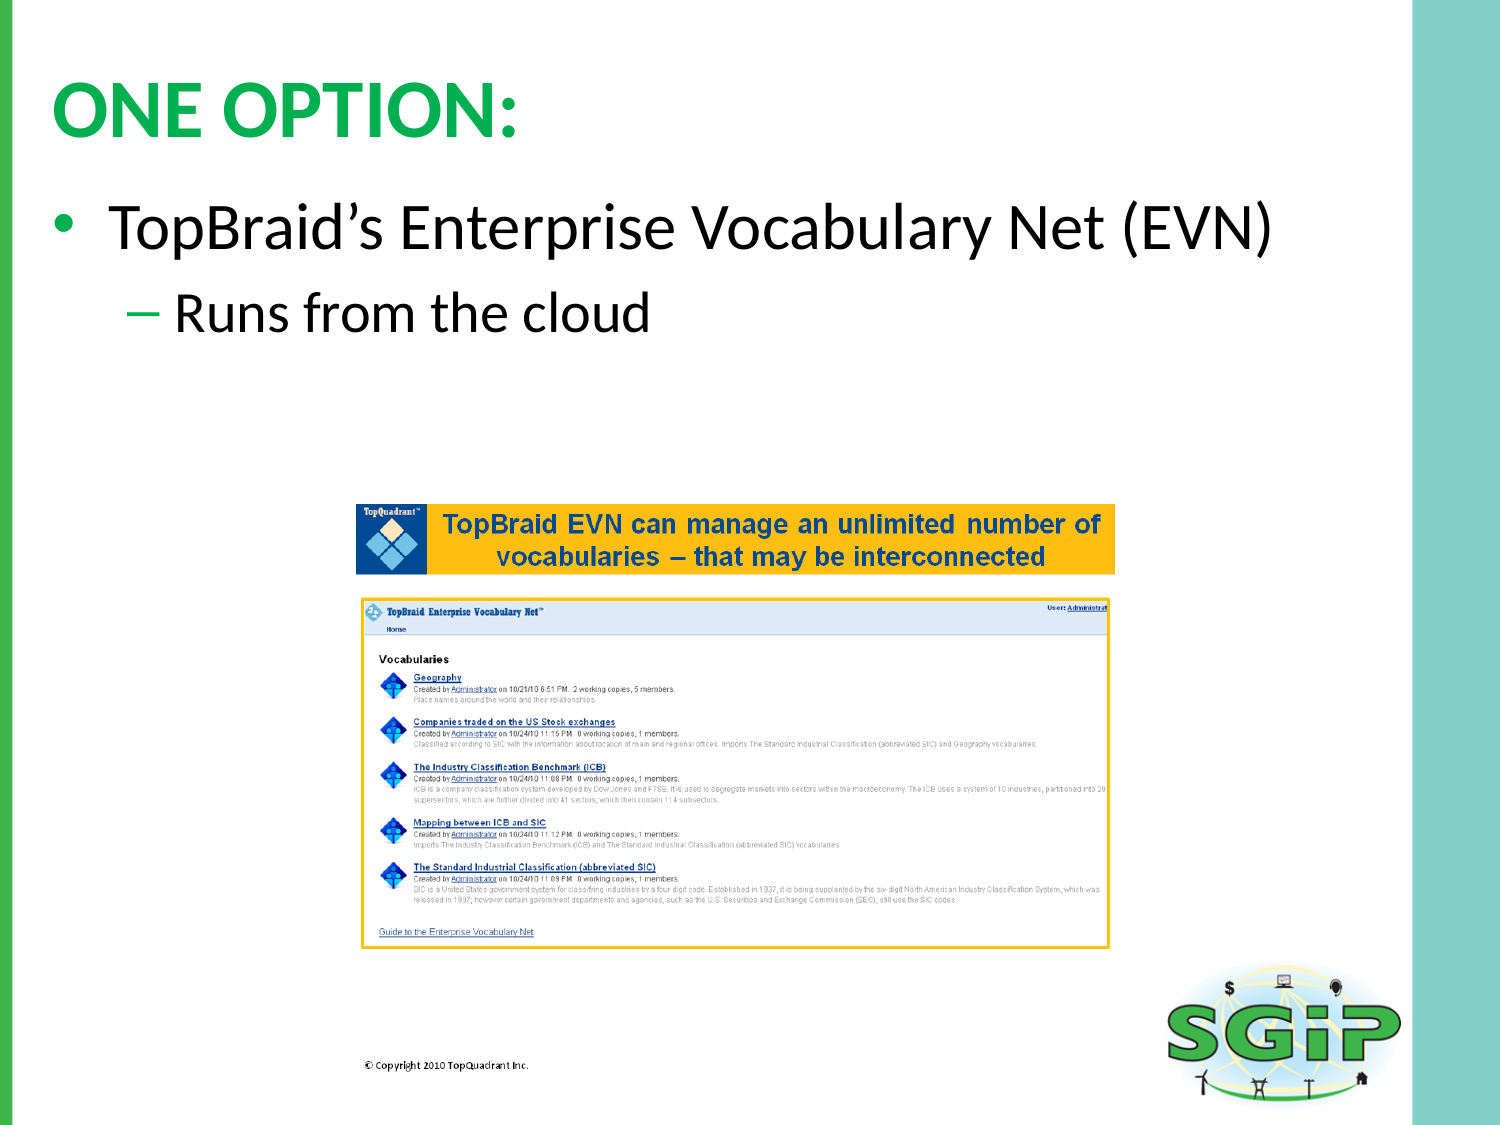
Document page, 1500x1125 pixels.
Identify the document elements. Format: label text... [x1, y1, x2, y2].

list TopBraid’s Enterprise Vocabulary Net (EVN) Runs from the cloud [37, 174, 1388, 1038]
picture [1162, 958, 1401, 1113]
title One option: [37, 45, 1388, 163]
picture [349, 499, 1119, 1076]
